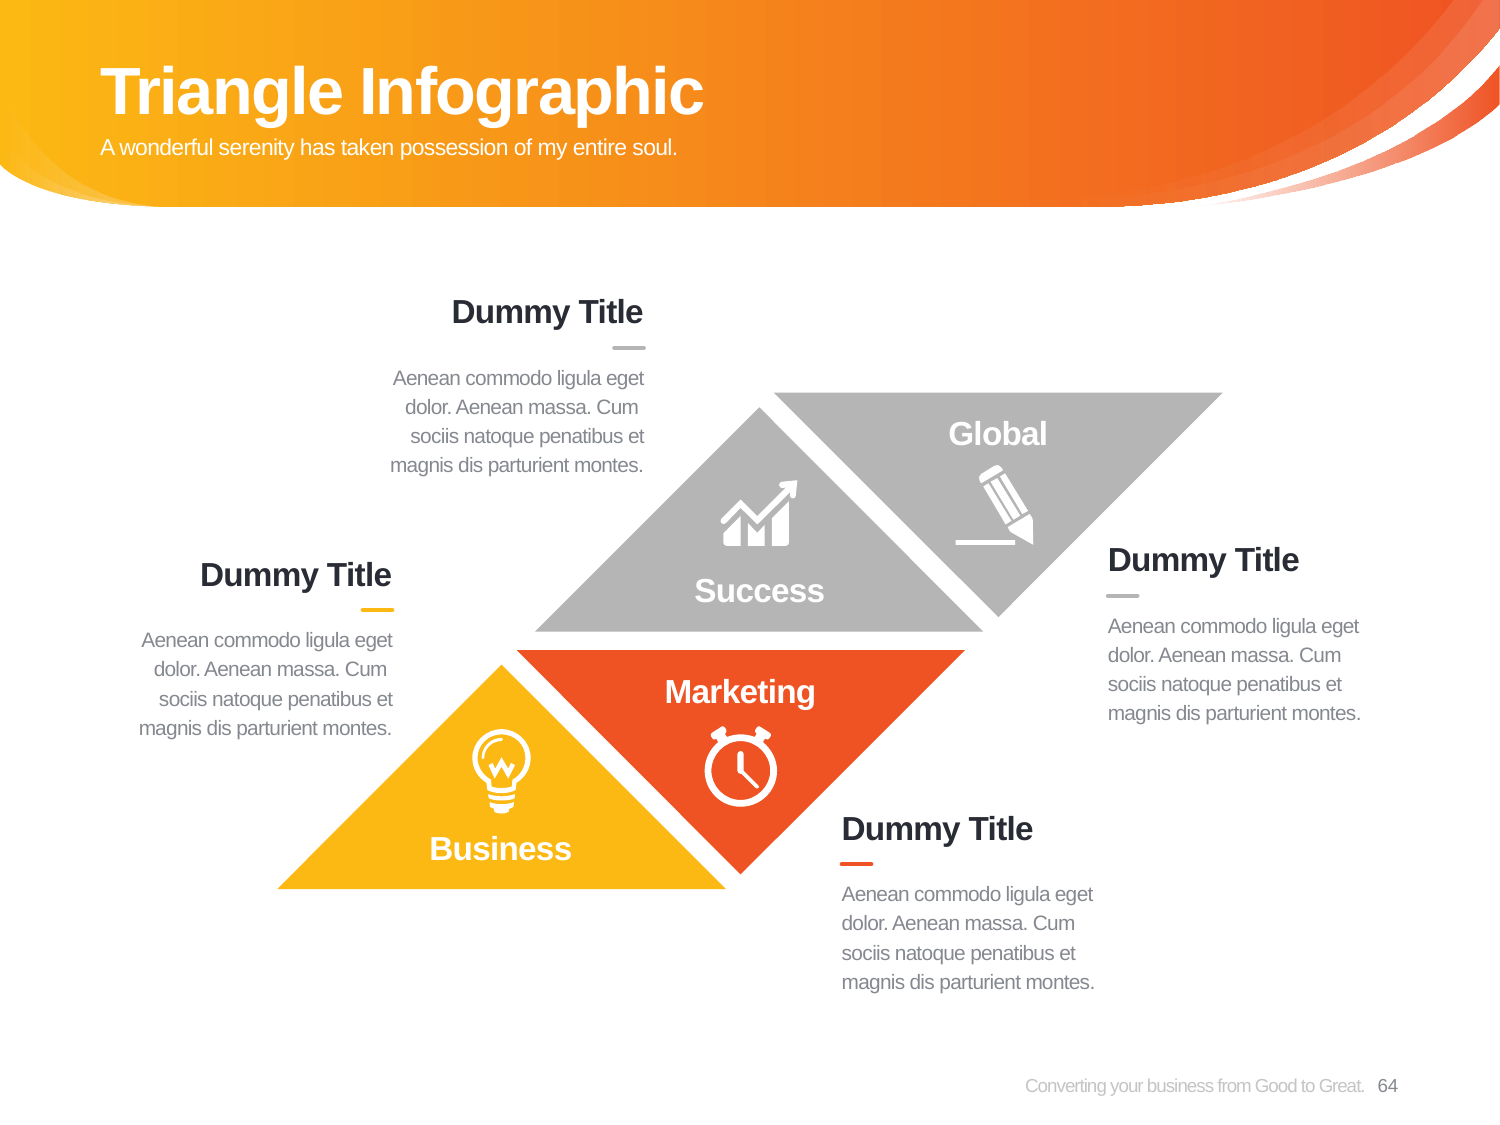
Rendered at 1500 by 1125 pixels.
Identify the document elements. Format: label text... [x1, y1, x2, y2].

text_box [955, 540, 1016, 545]
text_box [534, 407, 984, 632]
text_box [472, 729, 531, 794]
text_box [983, 473, 1029, 525]
text_box [723, 516, 741, 546]
text_box [979, 465, 1004, 484]
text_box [841, 807, 1132, 995]
text_box [747, 522, 765, 546]
text_box Global [853, 412, 1143, 453]
text_box [773, 392, 1223, 618]
text_box [720, 480, 798, 525]
slide_number 64 [1352, 1044, 1424, 1125]
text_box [354, 290, 644, 478]
title Triangle Infographic [100, 35, 1400, 132]
text_box [487, 794, 516, 801]
text_box Success [615, 569, 905, 610]
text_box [102, 553, 393, 741]
text_box [1007, 514, 1034, 545]
text_box [489, 802, 514, 814]
text_box Marketing [595, 670, 886, 711]
text_box [704, 726, 778, 807]
text_box [516, 650, 966, 875]
text_box [277, 664, 726, 890]
list A wonderful serenity has taken possession of my entire soul. [100, 132, 1400, 192]
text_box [1107, 538, 1398, 726]
text_box [771, 501, 789, 546]
text_box Business [356, 827, 646, 868]
footer Converting your business from Good to Great. [905, 1044, 1352, 1125]
